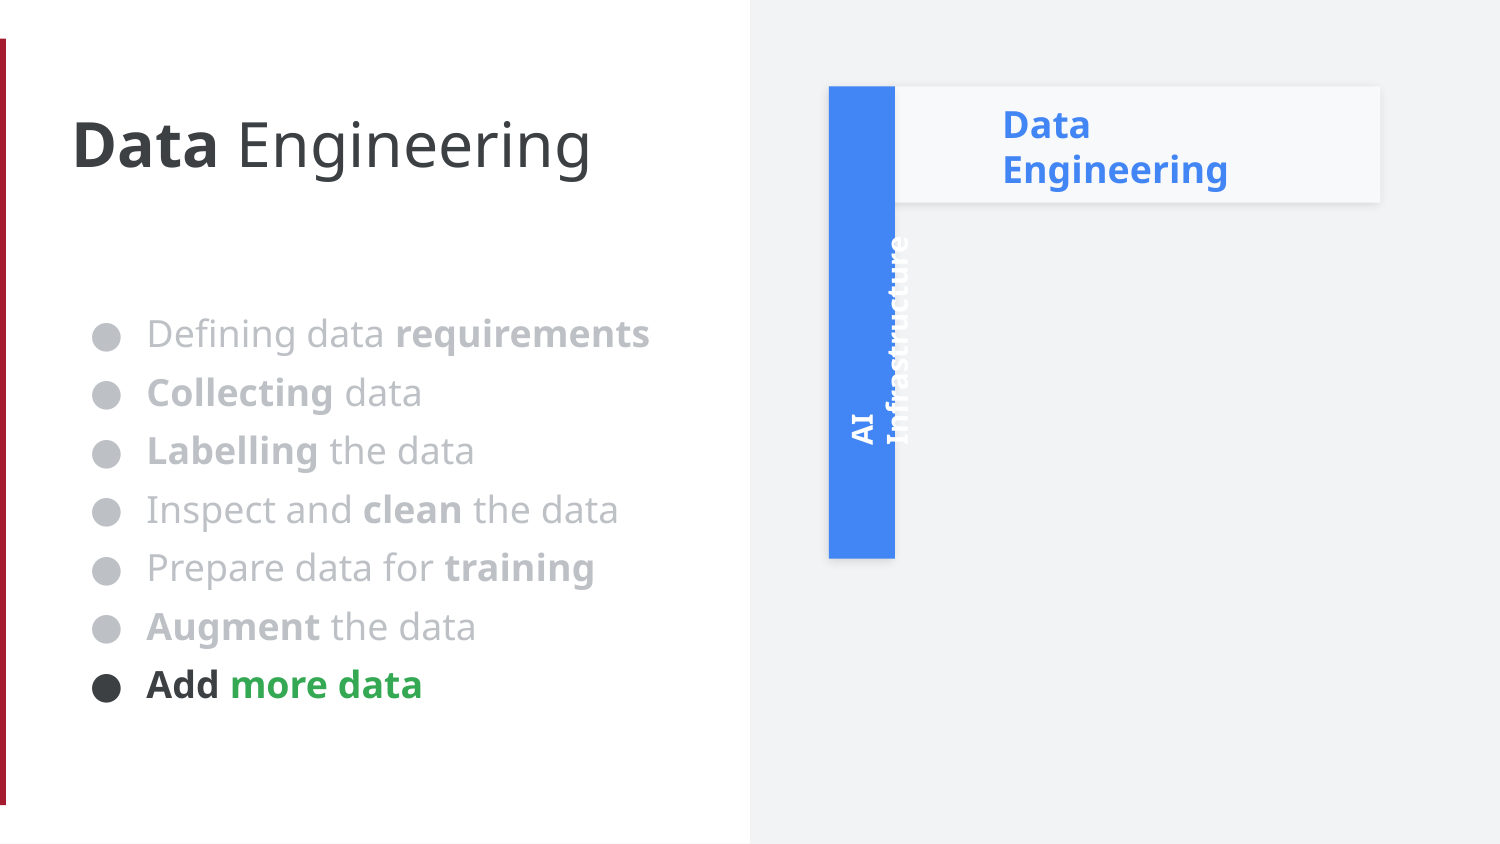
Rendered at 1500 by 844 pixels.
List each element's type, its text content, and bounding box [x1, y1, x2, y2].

text_box AI Infrastructure [828, 184, 895, 461]
text_box [828, 86, 895, 184]
text_box Data Engineering [986, 106, 1333, 185]
title Data Engineering [56, 99, 691, 259]
text_box [895, 86, 1381, 203]
list Defining data requirements Collecting data Labelling the data Inspect and clean the data Prepare data for training Augment the data Add more data [56, 281, 691, 661]
text_box [828, 461, 895, 559]
